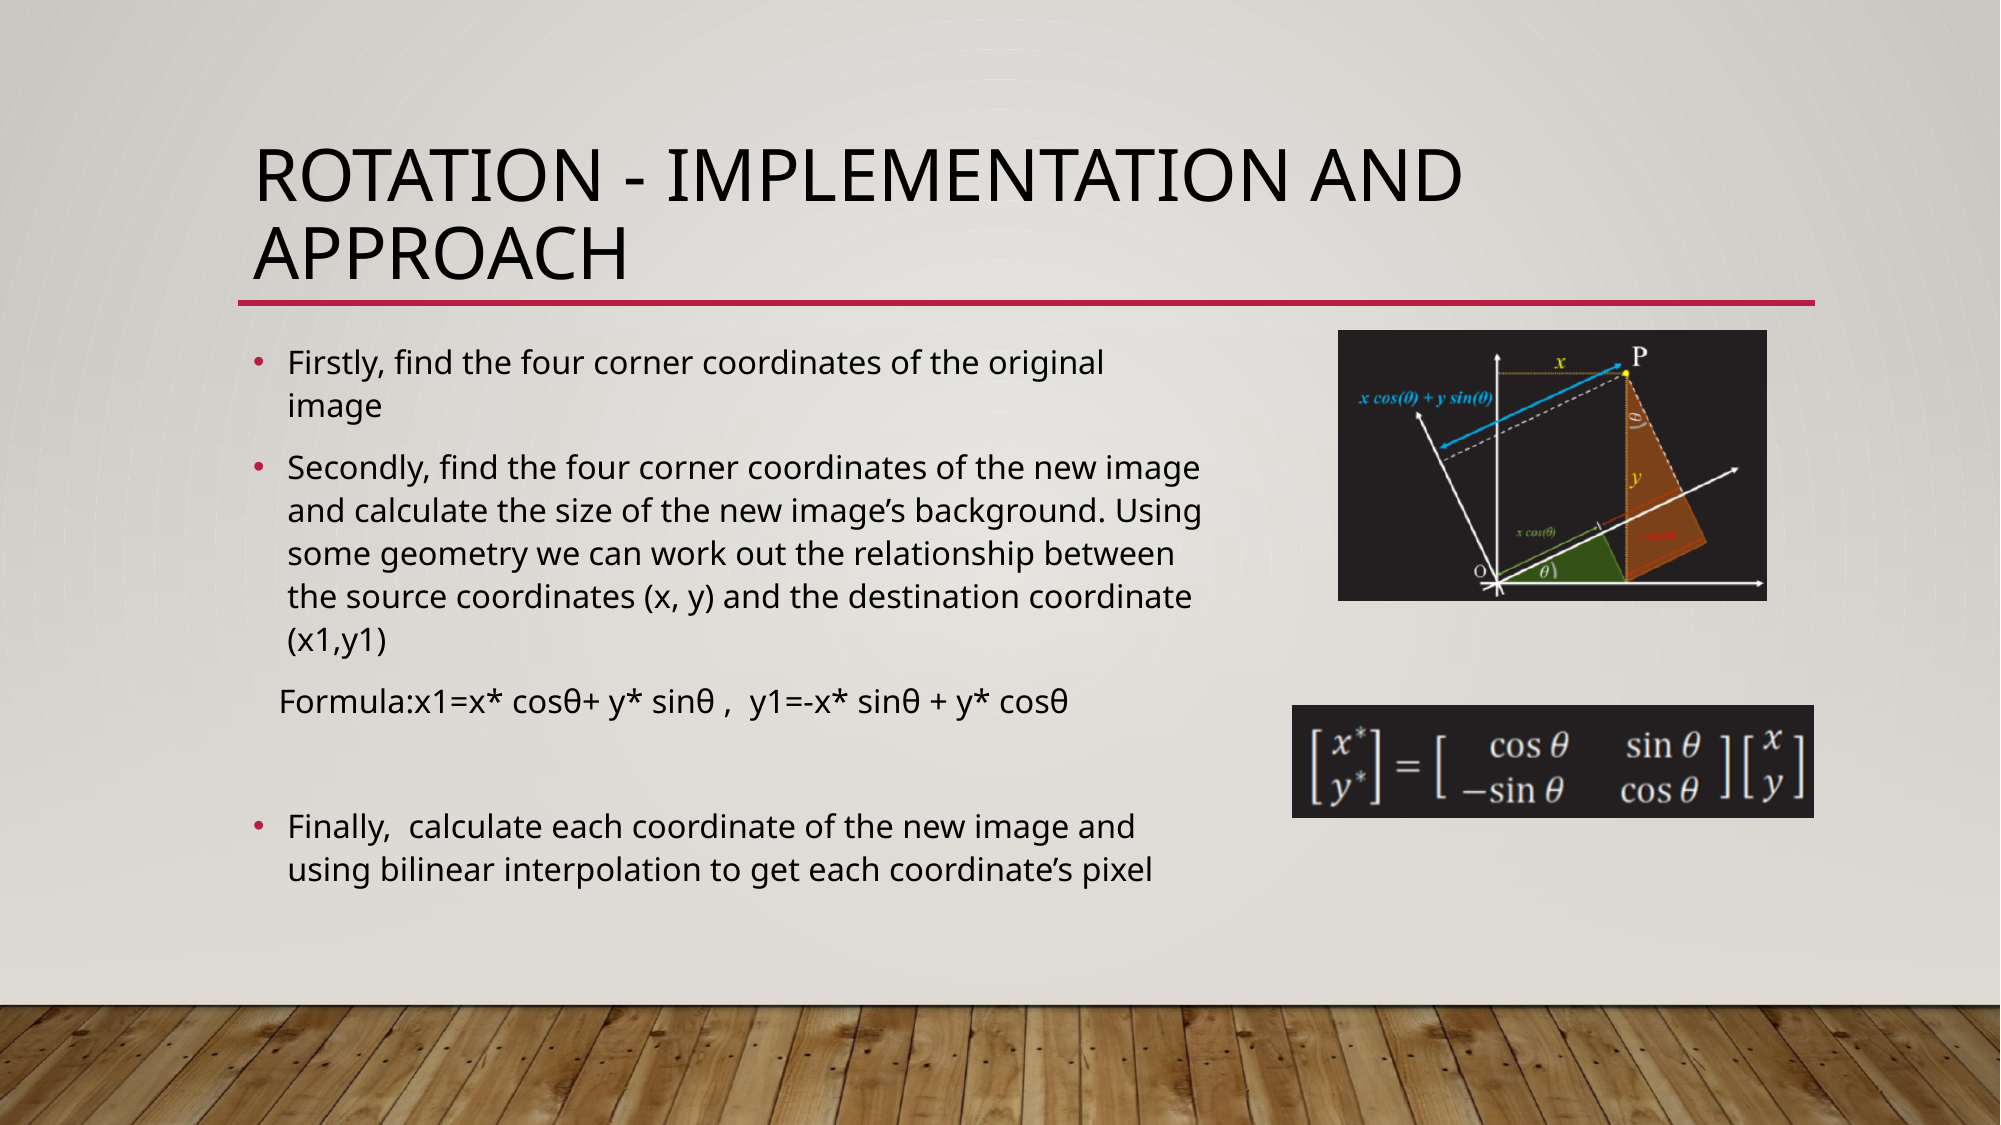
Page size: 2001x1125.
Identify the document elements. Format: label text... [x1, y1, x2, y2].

list Firstly, find the four corner coordinates of the original image Secondly, find the four corner coordinates of the new image and calculate the size of the new image’s background. Using some geometry we can work out the relationship between the source coordinates (x, y) and the destination coordinate (x1,y1) Formula:x1=x* cosθ+ y* sinθ , y1=-x* sinθ + y* cosθ Finally, calculate each coordinate of the new image and using bilinear interpolation to get each coordinate’s pixel [238, 330, 1221, 897]
title Rotation - Implementation and approach [238, 131, 1814, 305]
picture [1291, 705, 1814, 819]
picture [1338, 330, 1767, 601]
picture [0, 1005, 2000, 1125]
